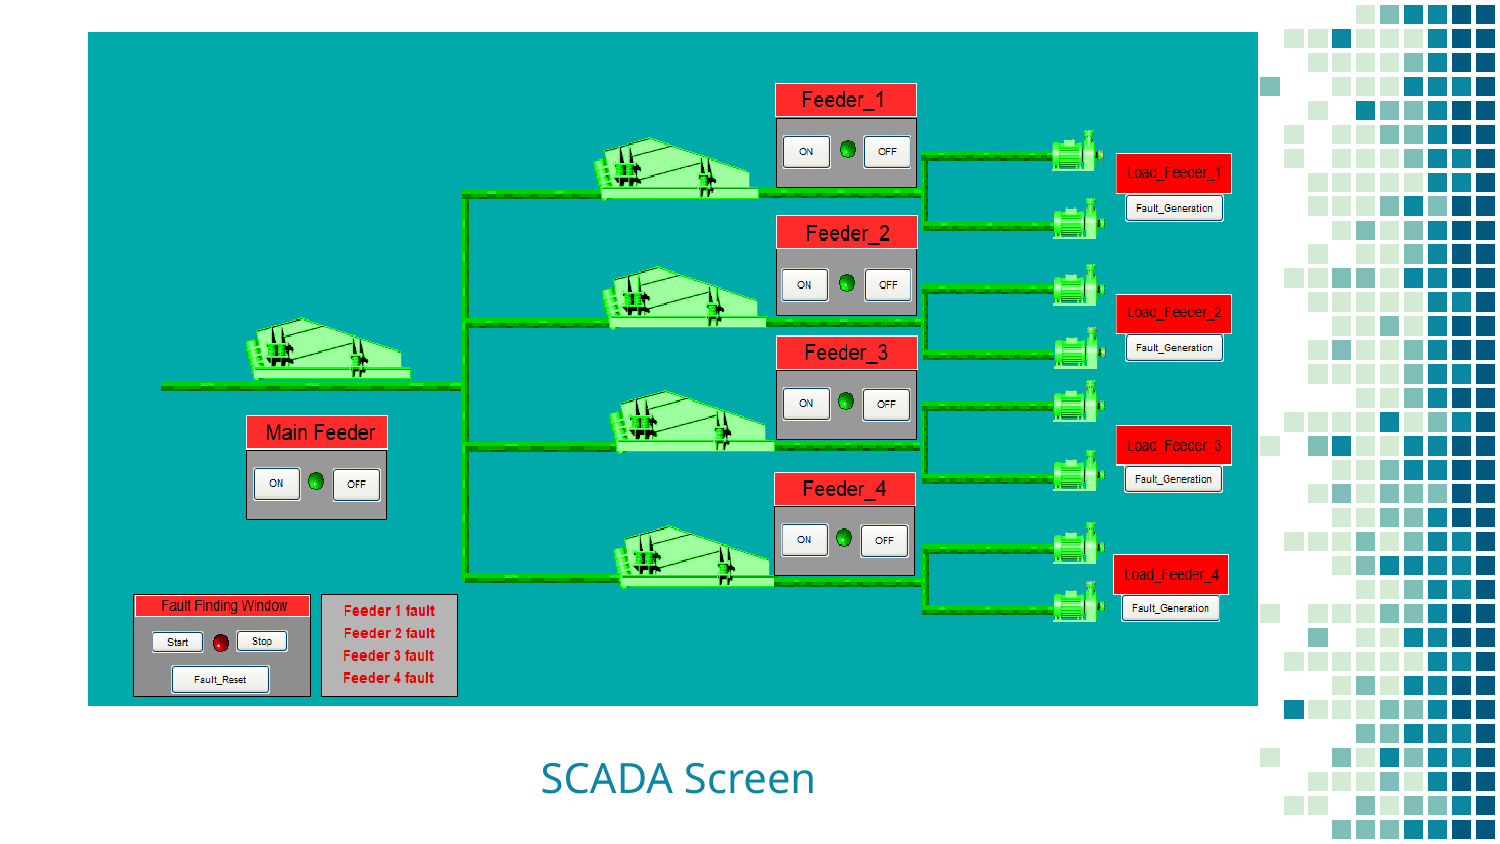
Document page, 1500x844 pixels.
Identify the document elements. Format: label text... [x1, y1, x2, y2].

title SCADA Screen [525, 740, 857, 818]
picture [88, 31, 1259, 707]
